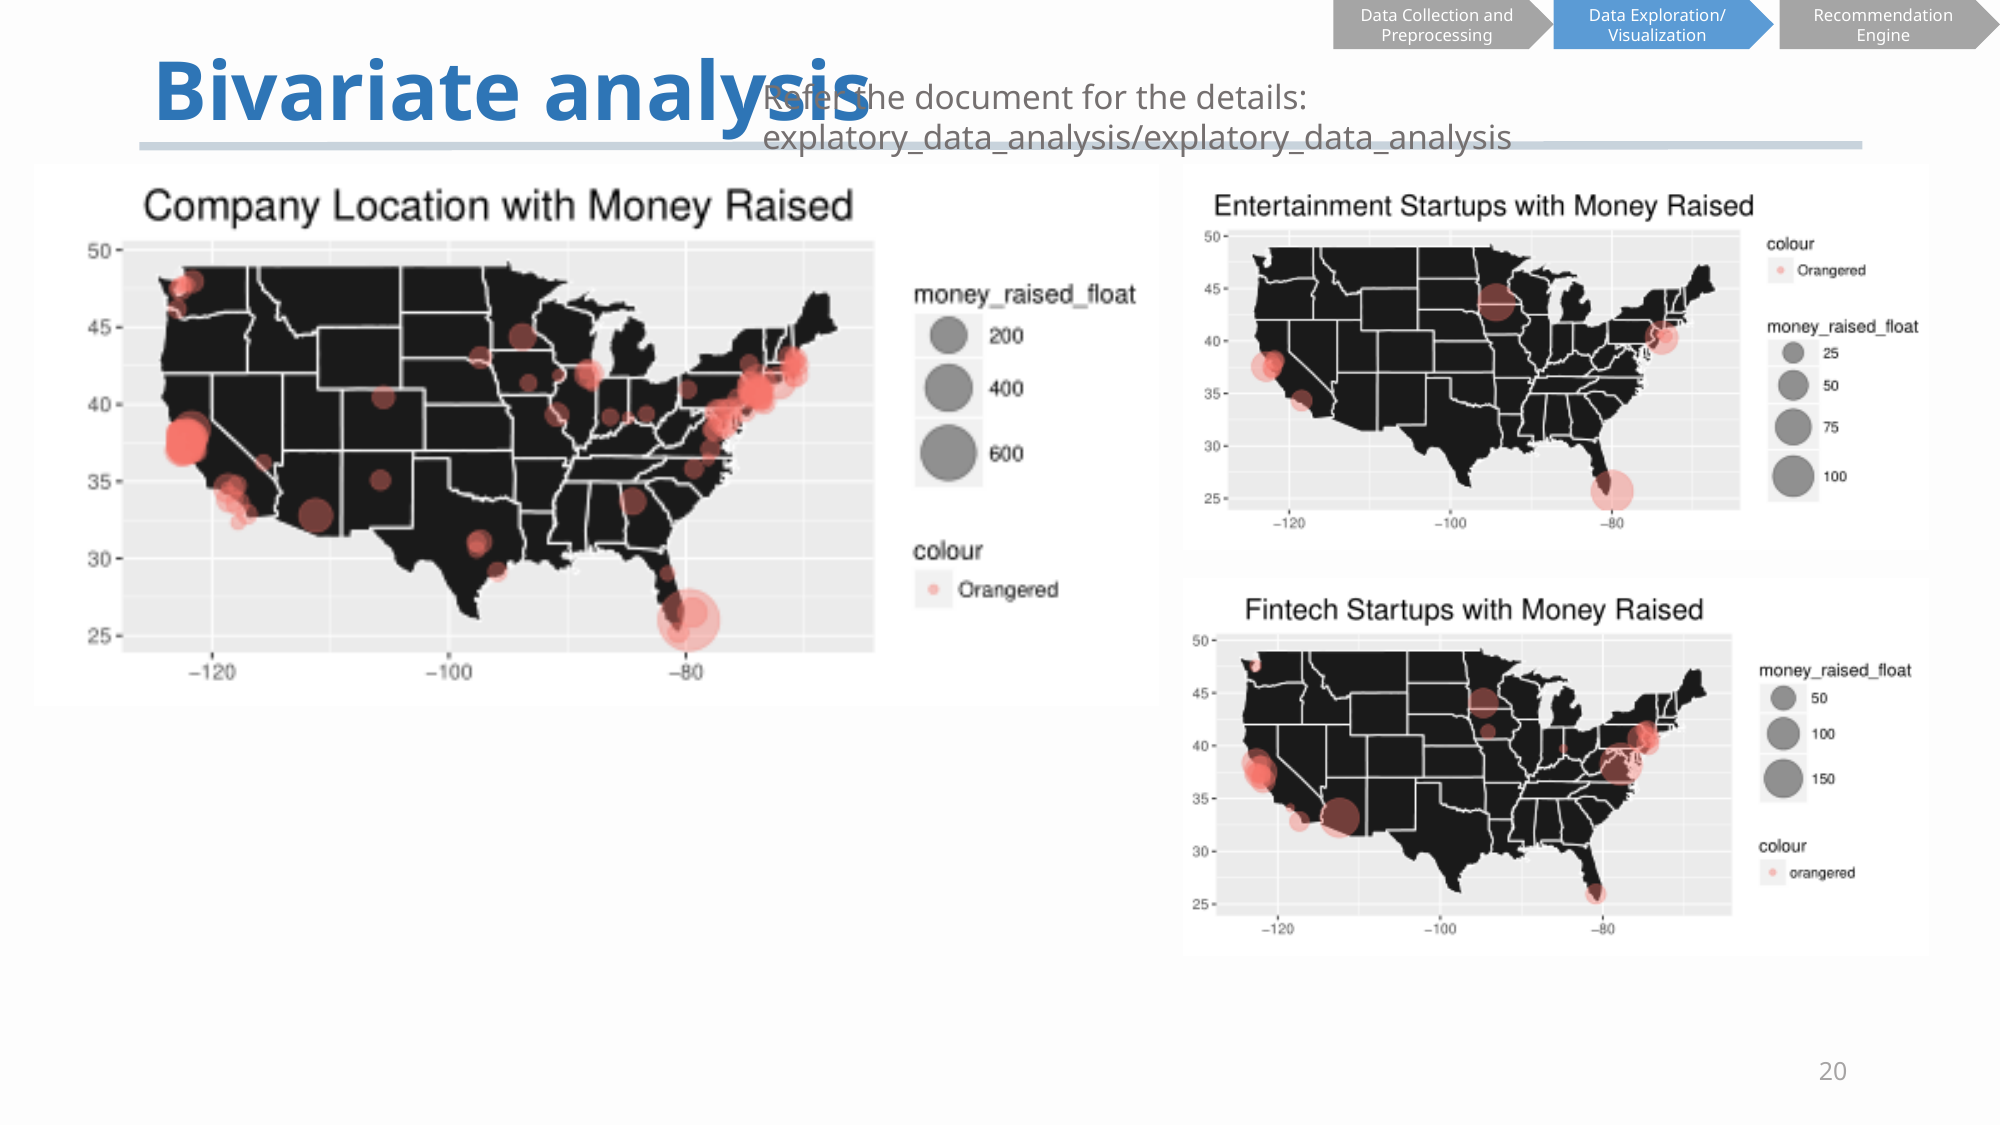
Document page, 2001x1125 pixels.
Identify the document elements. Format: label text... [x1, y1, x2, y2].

picture [1183, 164, 1929, 551]
picture [1183, 578, 1929, 956]
picture [34, 164, 1159, 706]
slide_number 20 [1412, 1042, 1863, 1103]
text_box Data Exploration/ Visualization [1551, 0, 1777, 51]
text_box Data Collection and Preprocessing [1331, 0, 1551, 51]
text_box Recommendation Engine [1778, 0, 2000, 51]
text_box Refer the document for the details: explatory_data_analysis/explatory_data_analysis [747, 68, 2000, 164]
title Bivariate analysis [137, 42, 1863, 147]
